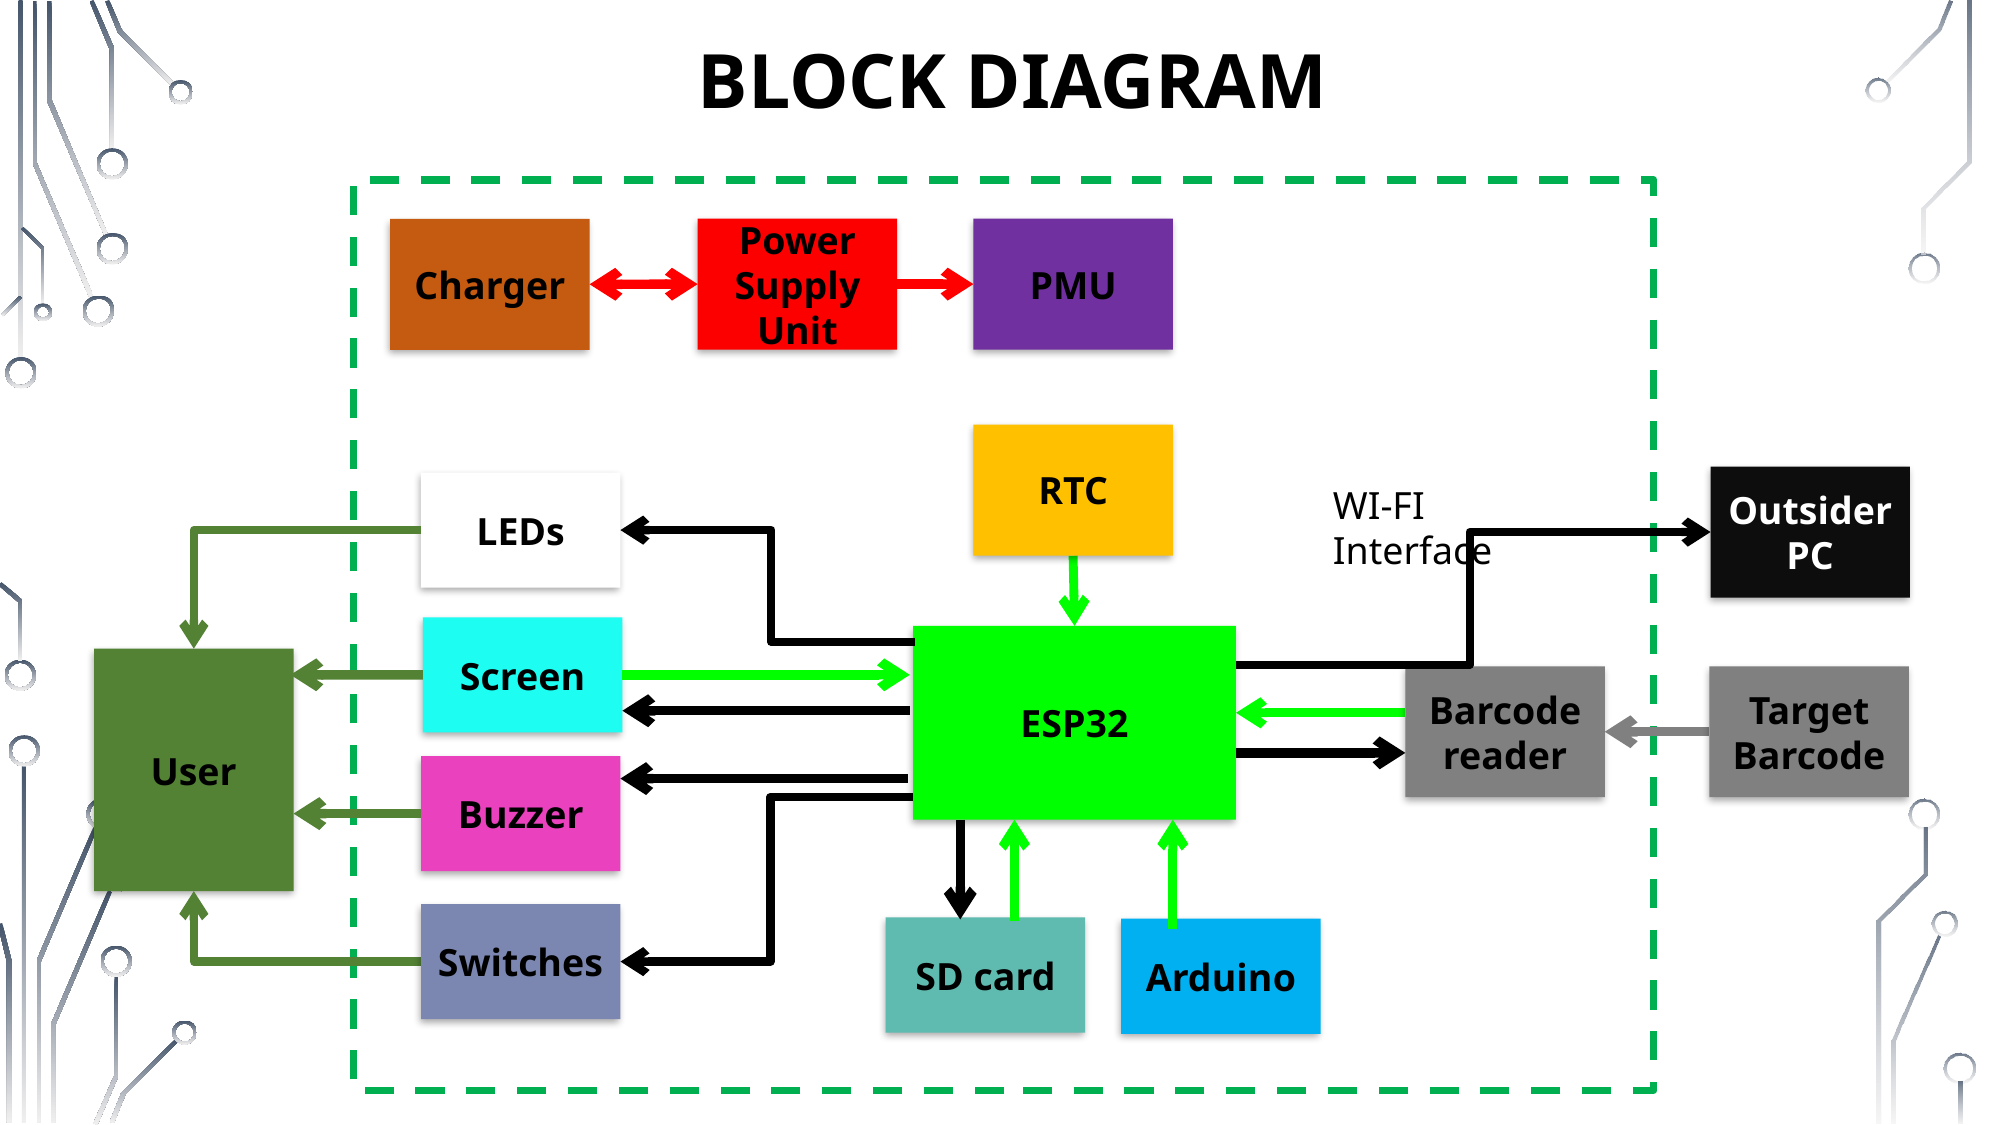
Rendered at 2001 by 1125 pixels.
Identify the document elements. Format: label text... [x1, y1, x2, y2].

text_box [193, 529, 422, 649]
title Block diagram [200, 0, 1826, 206]
text_box PMU [972, 217, 1174, 351]
text_box Charger [389, 218, 591, 351]
text_box Arduino [1120, 917, 1322, 1035]
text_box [1235, 531, 1711, 665]
text_box Outsider PC [1709, 465, 1911, 599]
text_box [353, 179, 1654, 1091]
text_box WI-FI Interface [1318, 475, 1600, 531]
text_box Switches [420, 903, 622, 1020]
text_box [620, 796, 914, 962]
text_box User [93, 647, 295, 892]
text_box Target Barcode [1708, 665, 1910, 799]
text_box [620, 529, 916, 643]
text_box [193, 890, 422, 962]
